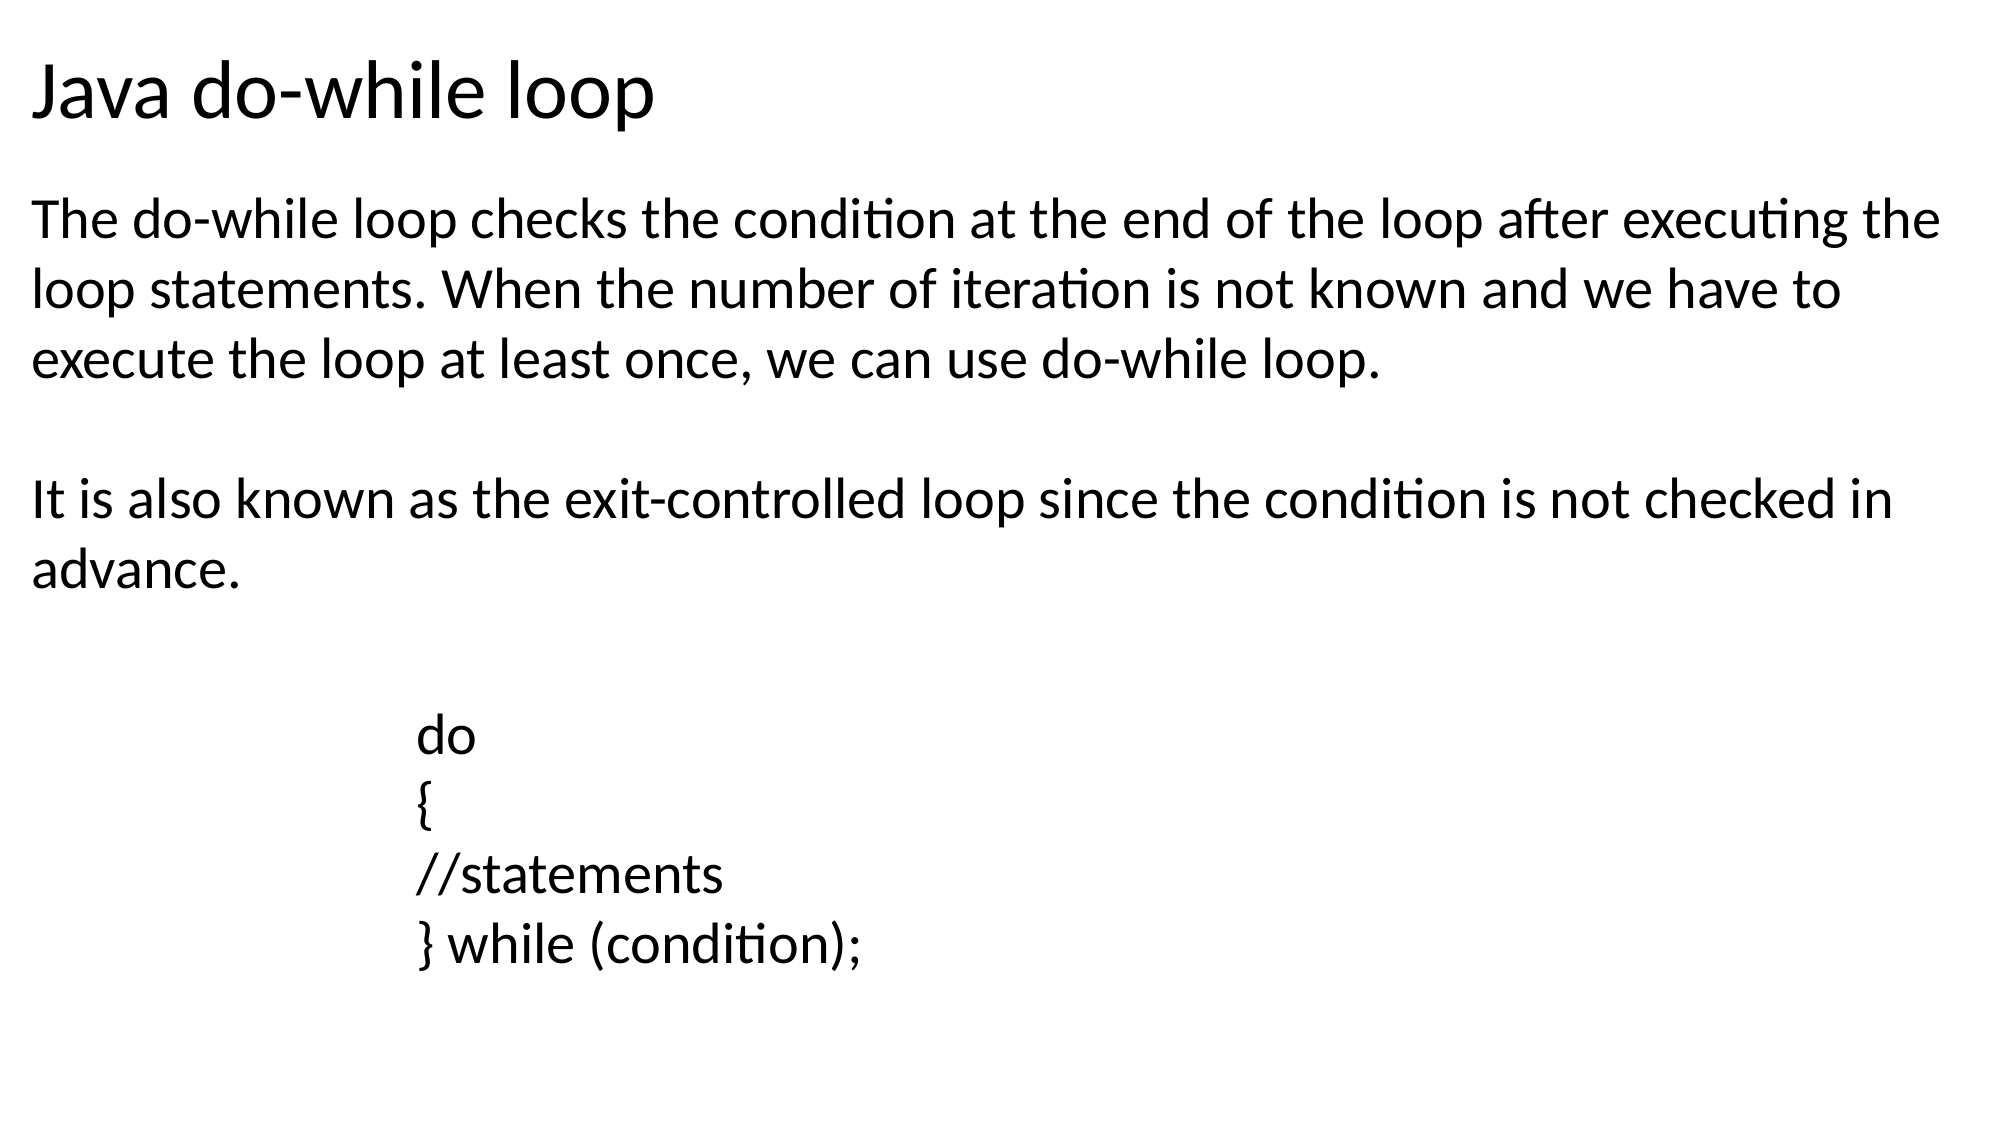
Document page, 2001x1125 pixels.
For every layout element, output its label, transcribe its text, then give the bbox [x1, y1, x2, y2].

text_box Java do-while loop The do-while loop checks the condition at the end of the loop after executing the loop statements. When the number of iteration is not known and we have to execute the loop at least once, we can use do-while loop. It is also known as the exit-controlled loop since the condition is not checked in advance. [16, 28, 1961, 596]
text_box do { //statements } while (condition); [401, 688, 1704, 1006]
